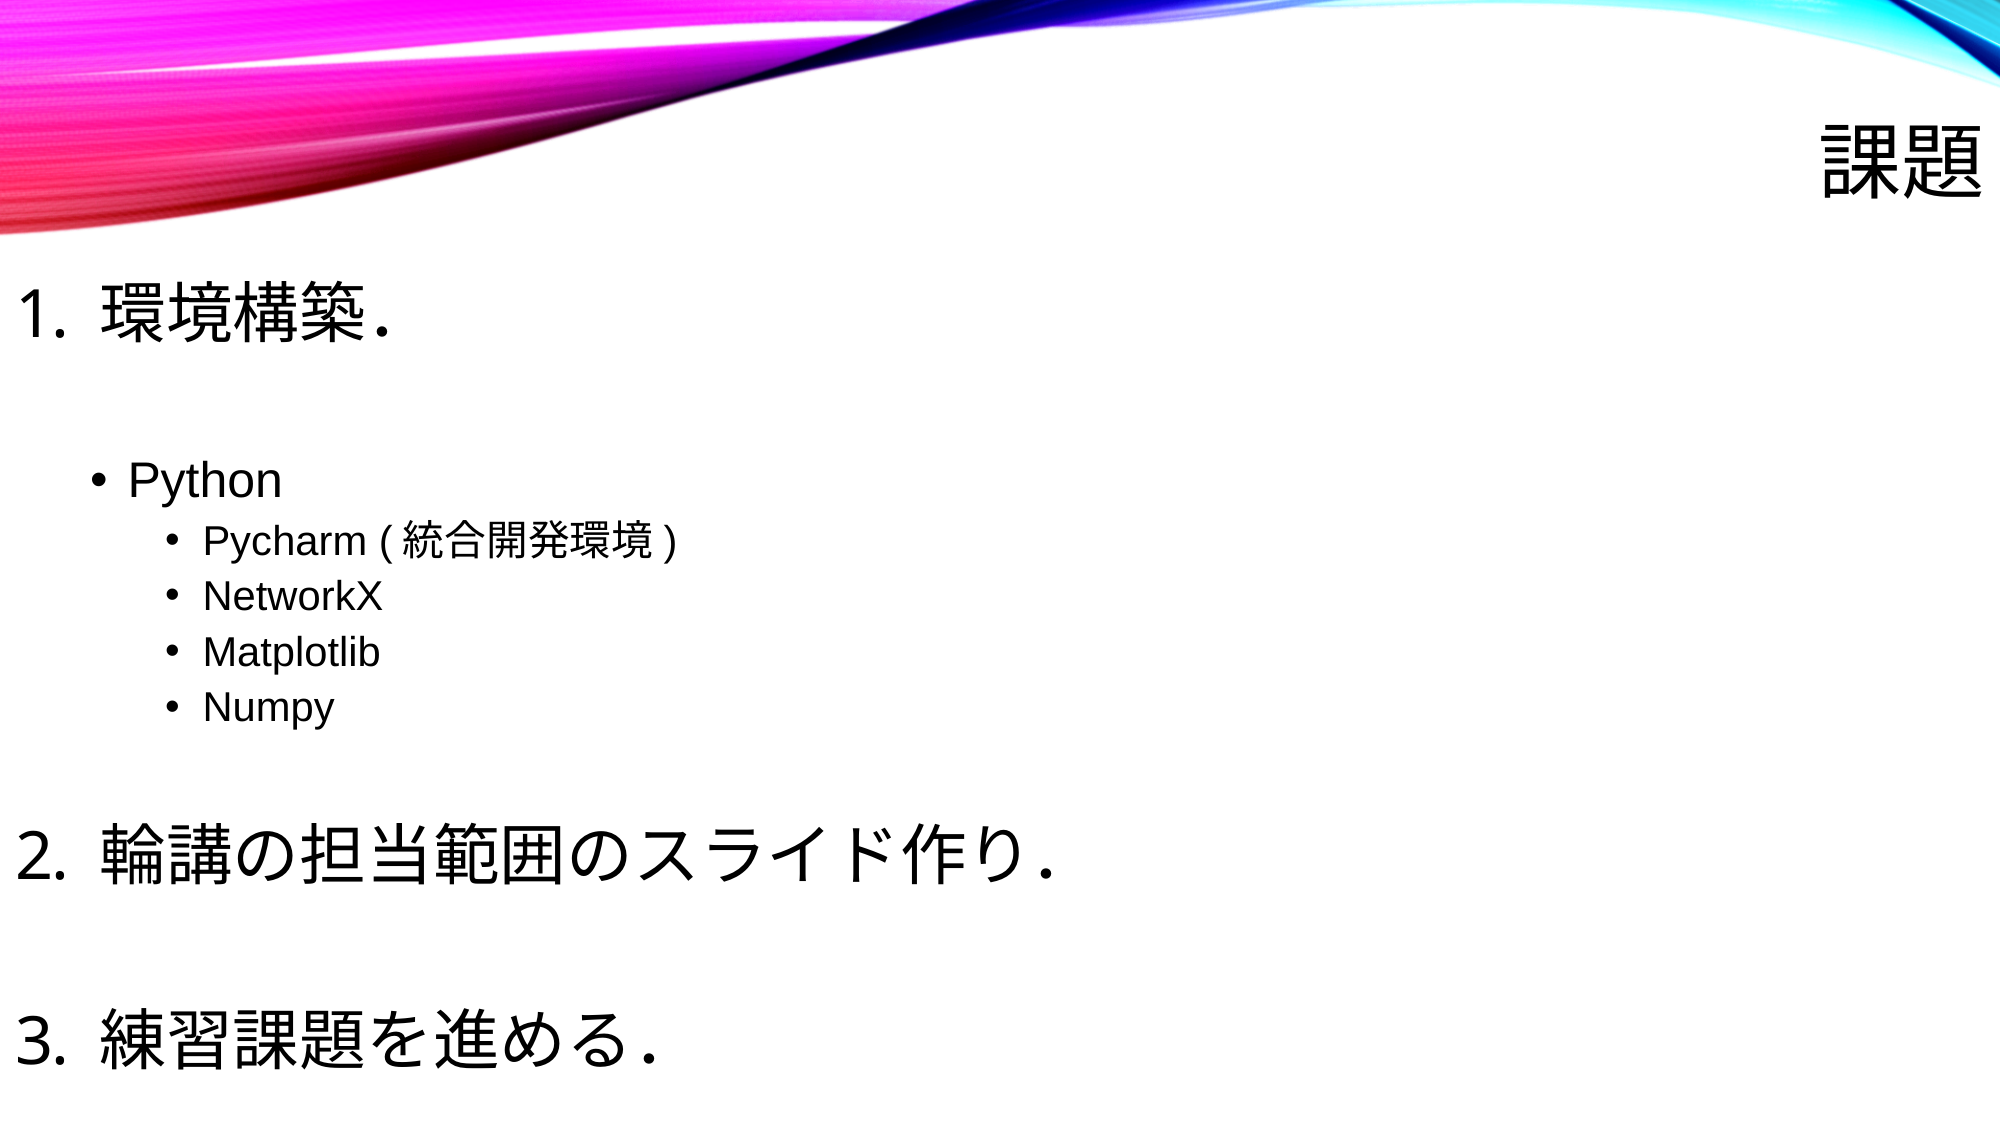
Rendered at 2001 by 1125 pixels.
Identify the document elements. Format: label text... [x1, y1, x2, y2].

picture [1910, 0, 2000, 45]
picture [0, 0, 1972, 237]
title 課題 [587, 59, 2000, 272]
list 環境構築． Python Pycharm (統合開発環境) NetworkX Matplotlib Numpy 輪講の担当範囲のスライド作り． 練習課題を進める． [0, 272, 2000, 1125]
picture [1890, 0, 2000, 59]
